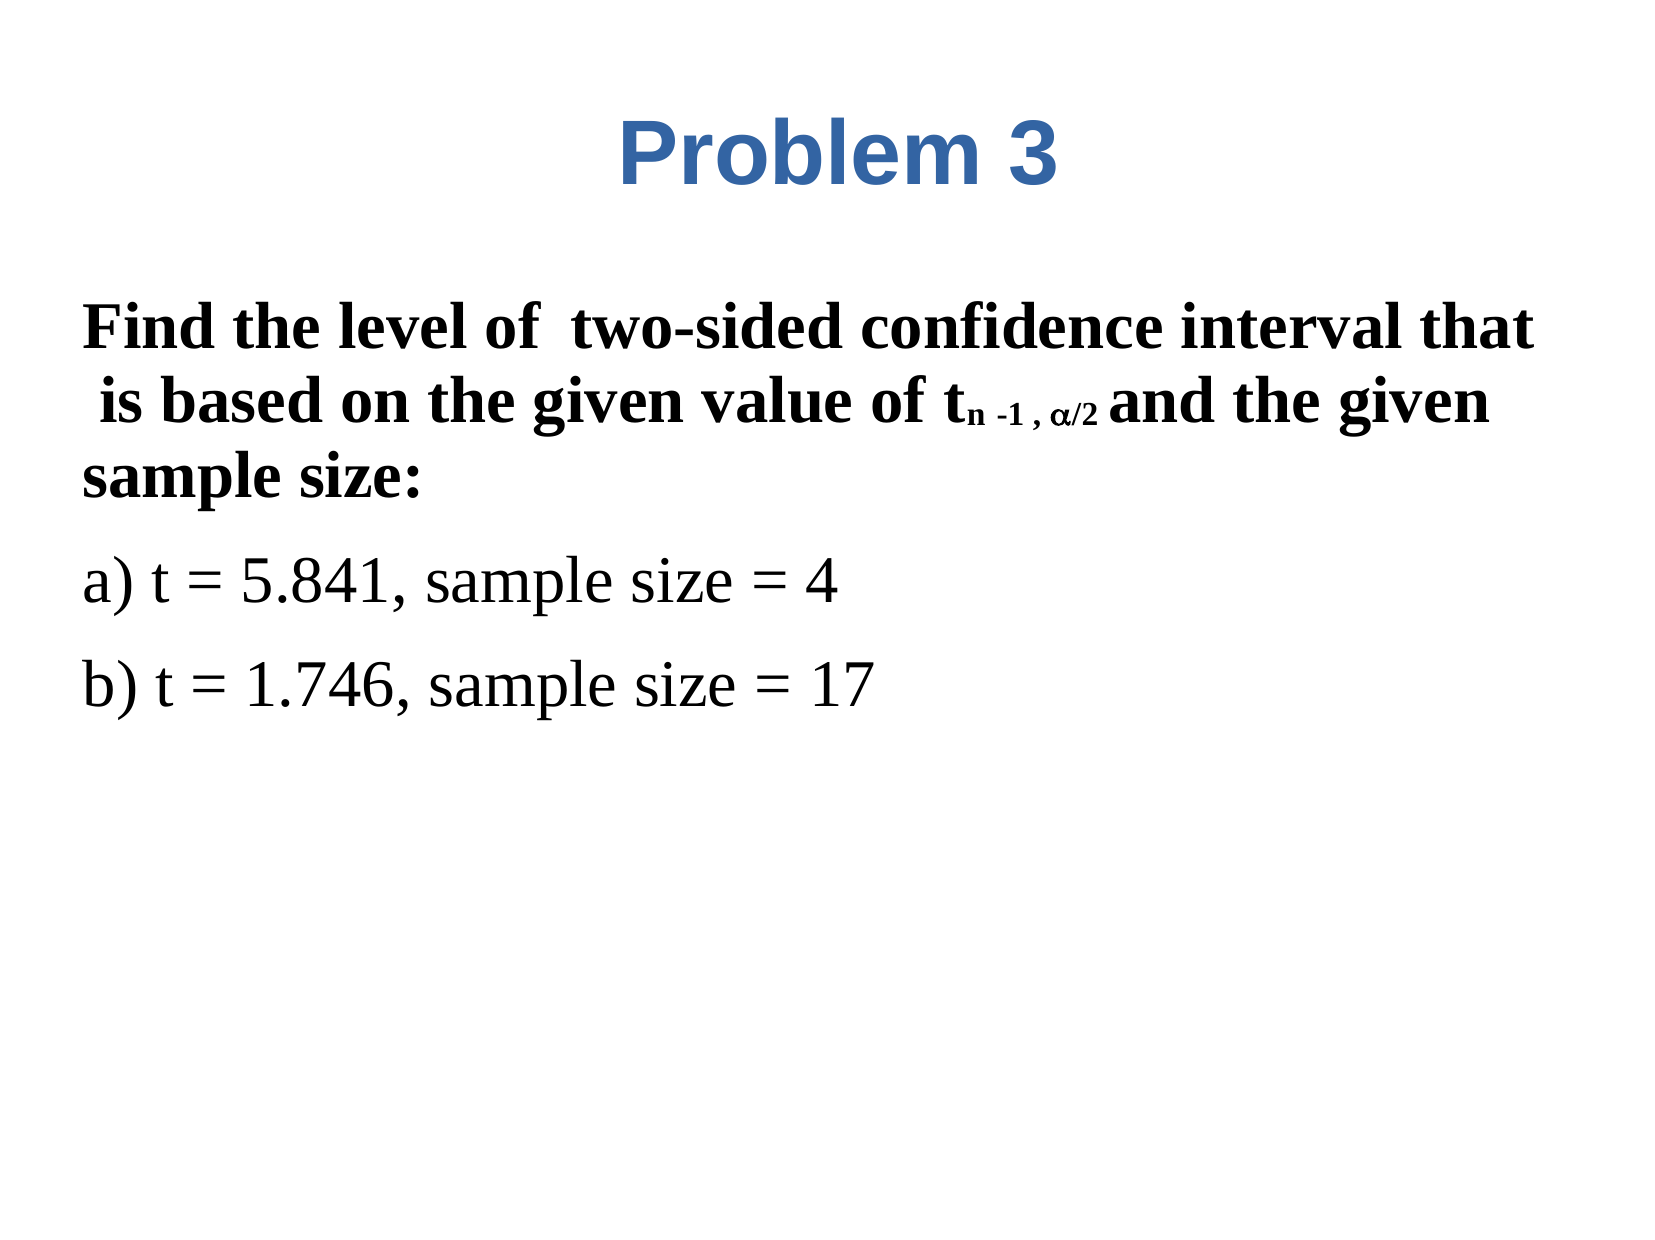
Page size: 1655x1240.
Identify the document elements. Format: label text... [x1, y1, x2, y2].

title Problem 3 [615, 91, 1063, 281]
text_box Find the level of two-sided confidence interval that is based on the given value of tn -1 , /2 and the given sample size: t = 5.841, sample size = 4 t = 1.746, sample size = 17 [80, 281, 1537, 720]
